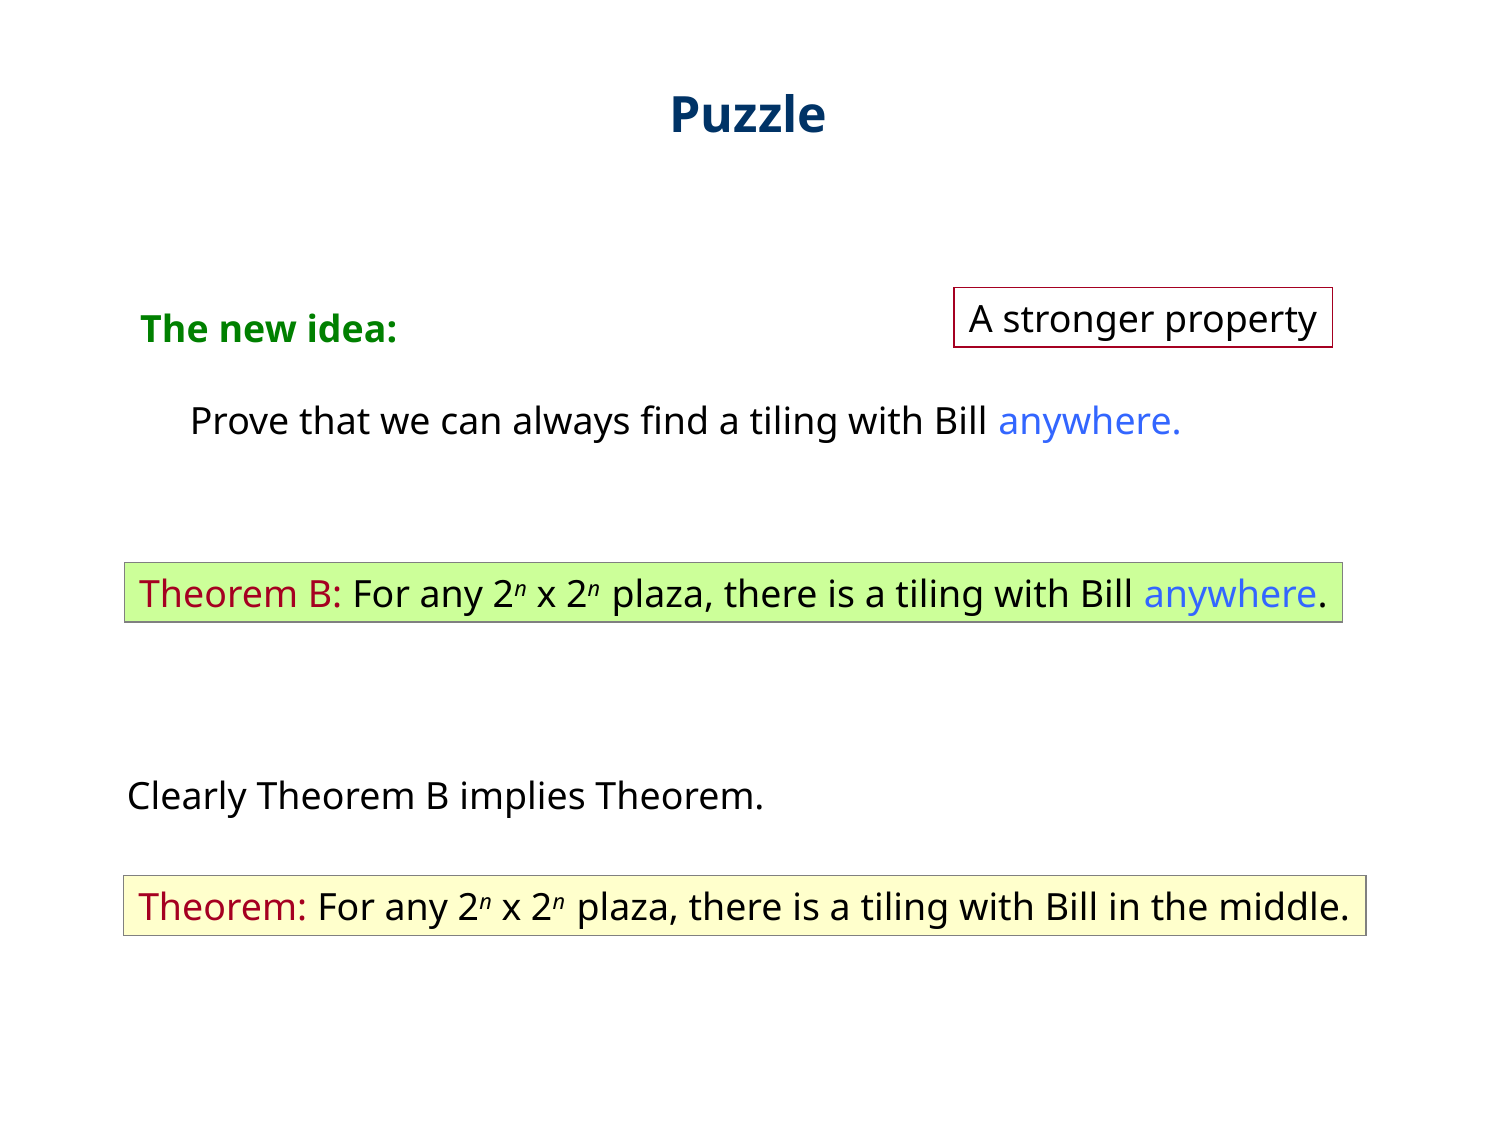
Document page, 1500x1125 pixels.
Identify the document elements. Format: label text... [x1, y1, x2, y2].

text_box Theorem B: For any 2n x 2n plaza, there is a tiling with Bill anywhere. [124, 562, 1343, 623]
text_box Theorem: For any 2n x 2n plaza, there is a tiling with Bill in the middle. [123, 875, 1367, 936]
text_box Puzzle [654, 74, 843, 150]
text_box A stronger property [954, 287, 1333, 348]
text_box Prove that we can always find a tiling with Bill anywhere. [174, 389, 1325, 450]
text_box The new idea: [125, 297, 413, 358]
text_box Clearly Theorem B implies Theorem. [112, 764, 780, 825]
